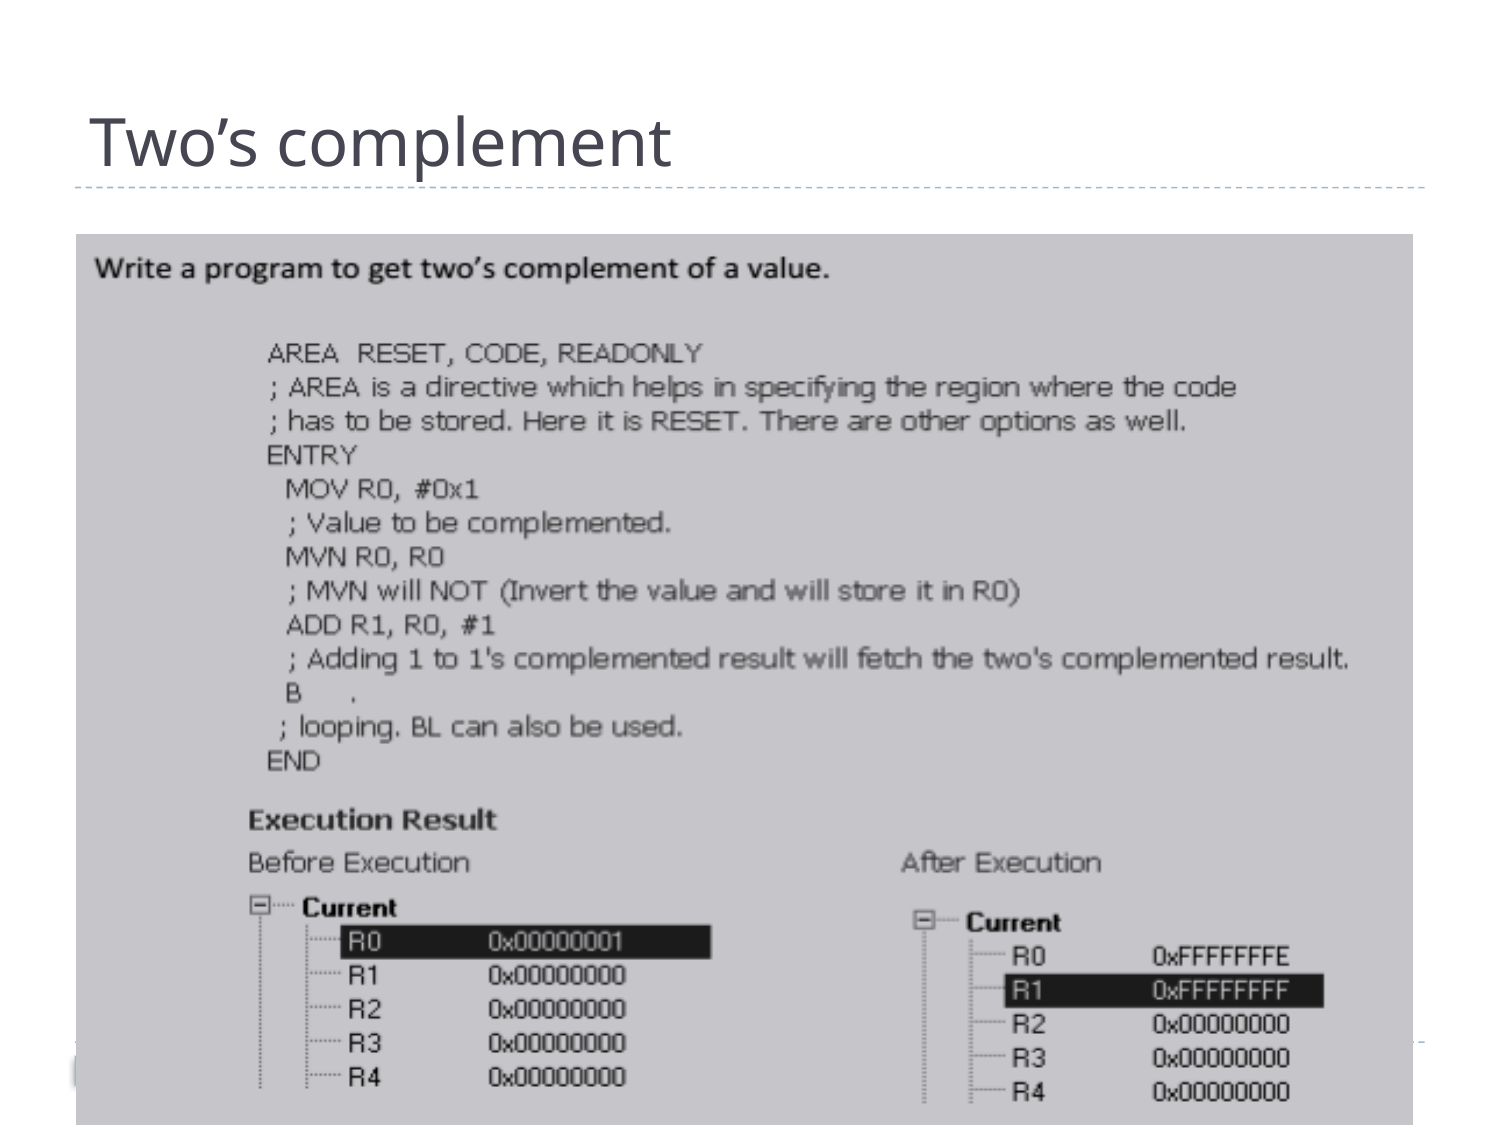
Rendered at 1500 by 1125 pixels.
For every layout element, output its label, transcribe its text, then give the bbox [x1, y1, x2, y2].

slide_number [1417, 1042, 1426, 1103]
title Two’s complement [75, 24, 1425, 188]
picture [76, 233, 1413, 1125]
